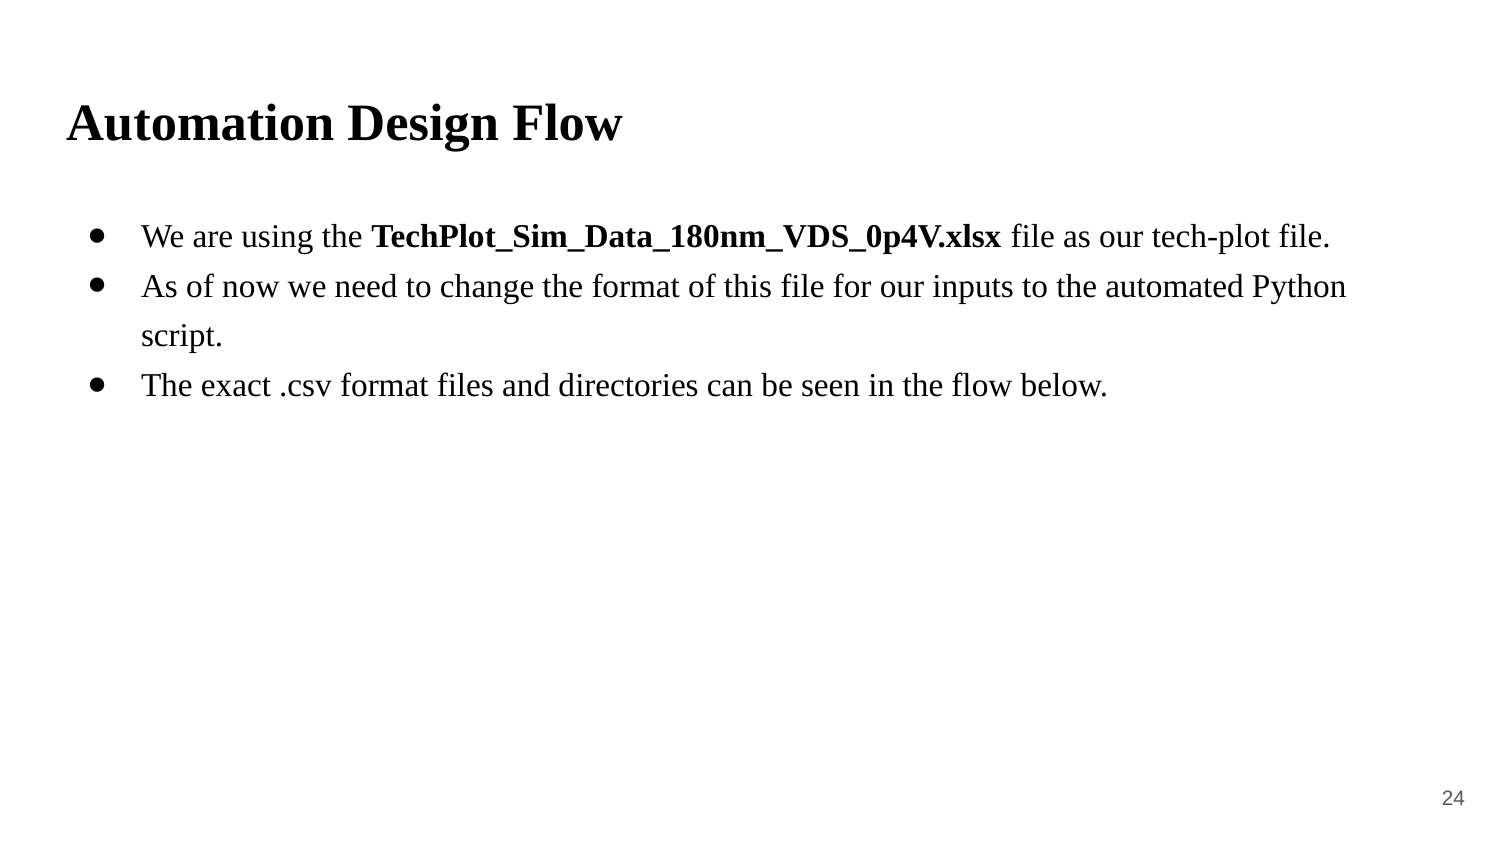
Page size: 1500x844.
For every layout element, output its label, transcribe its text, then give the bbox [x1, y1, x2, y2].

title Automation Design Flow [51, 72, 1449, 167]
list We are using the TechPlot_Sim_Data_180nm_VDS_0p4V.xlsx file as our tech-plot file. As of now we need to change the format of this file for our inputs to the automated Python script. The exact .csv format files and directories can be seen in the flow below. [51, 189, 1449, 750]
slide_number ‹#› [1389, 764, 1480, 830]
